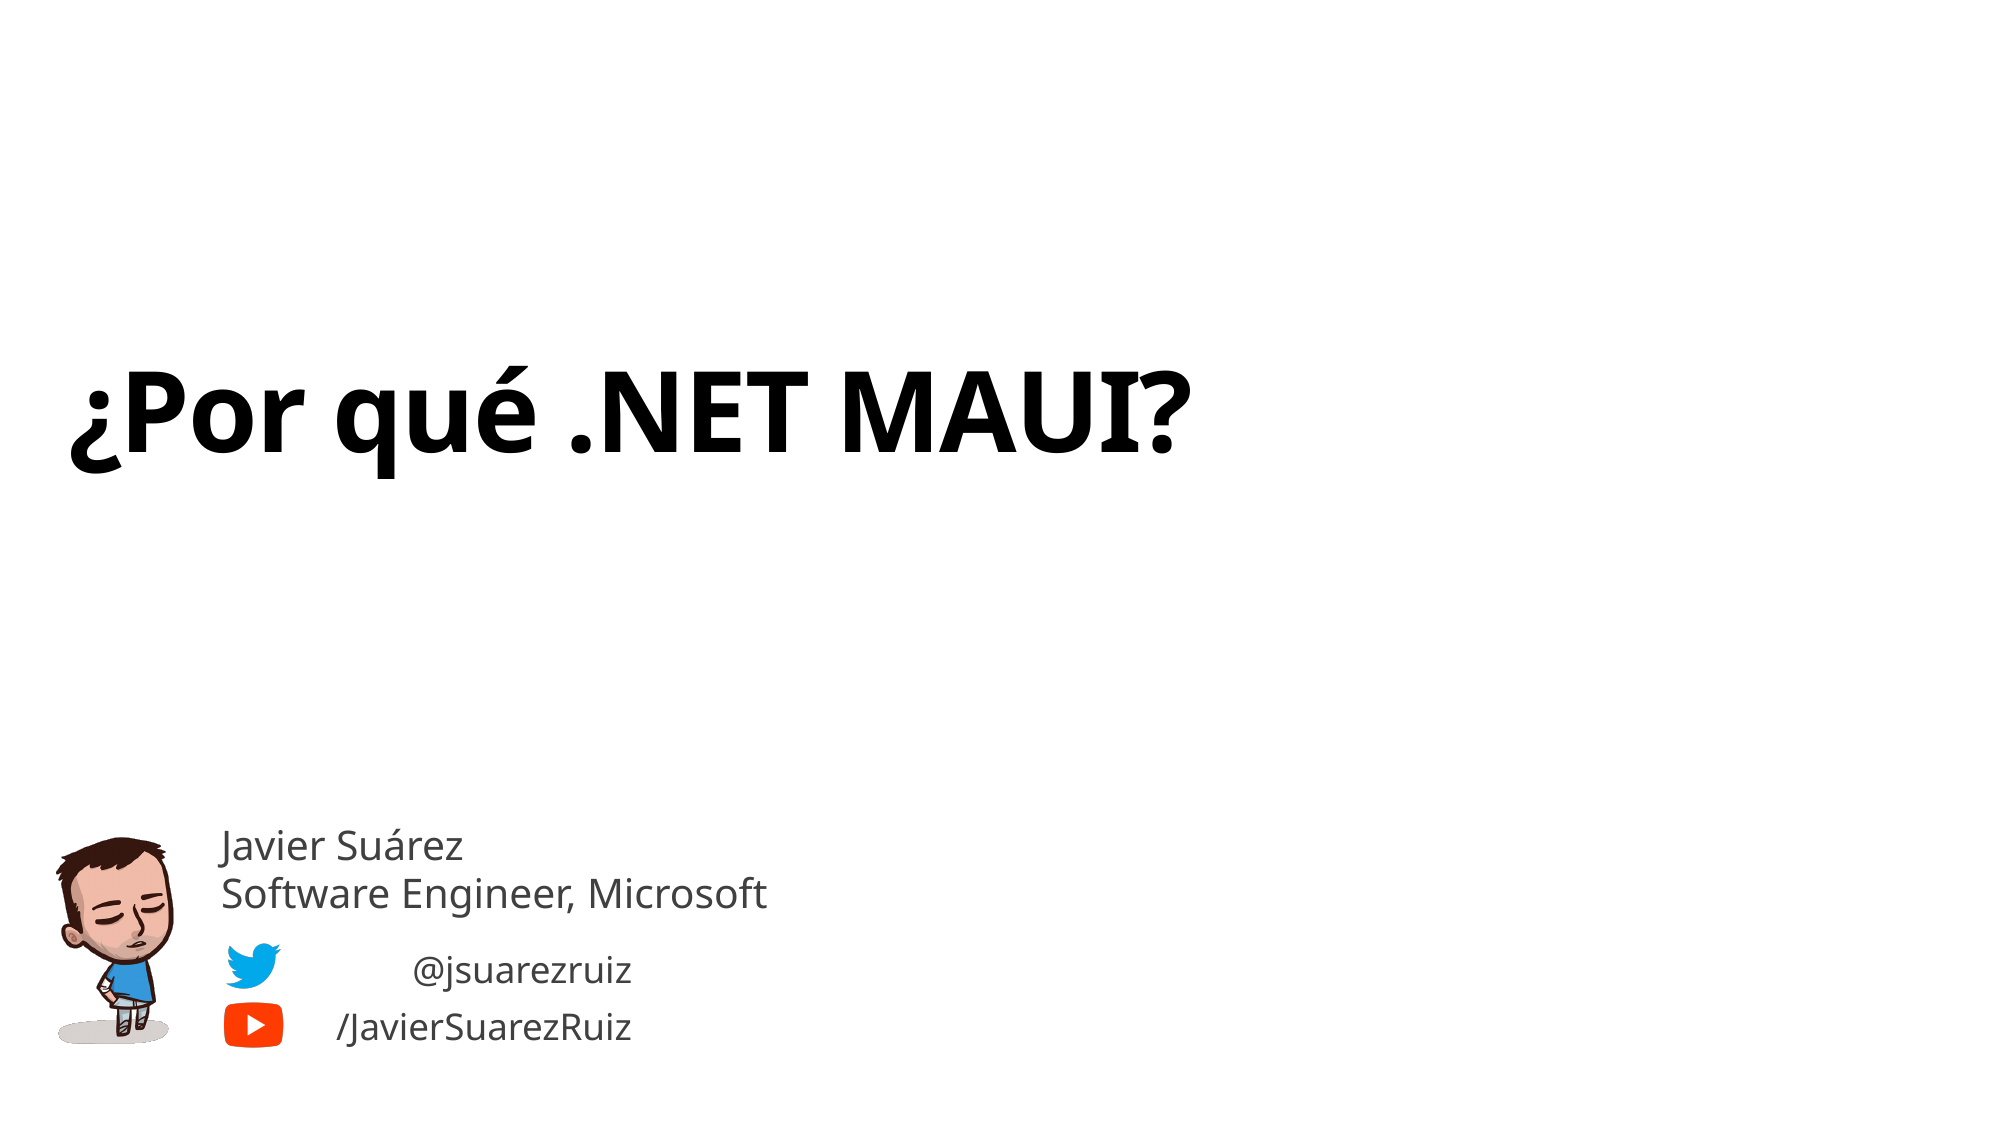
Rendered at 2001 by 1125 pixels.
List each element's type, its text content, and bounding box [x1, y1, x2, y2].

picture [0, 805, 289, 1074]
text_box Javier Suárez Software Engineer, Microsoft [254, 816, 1197, 920]
title ¿Por qué .NET MAUI? [44, 340, 1956, 636]
text_box @jsuarezruiz /JavierSuarezRuiz [254, 925, 647, 1056]
